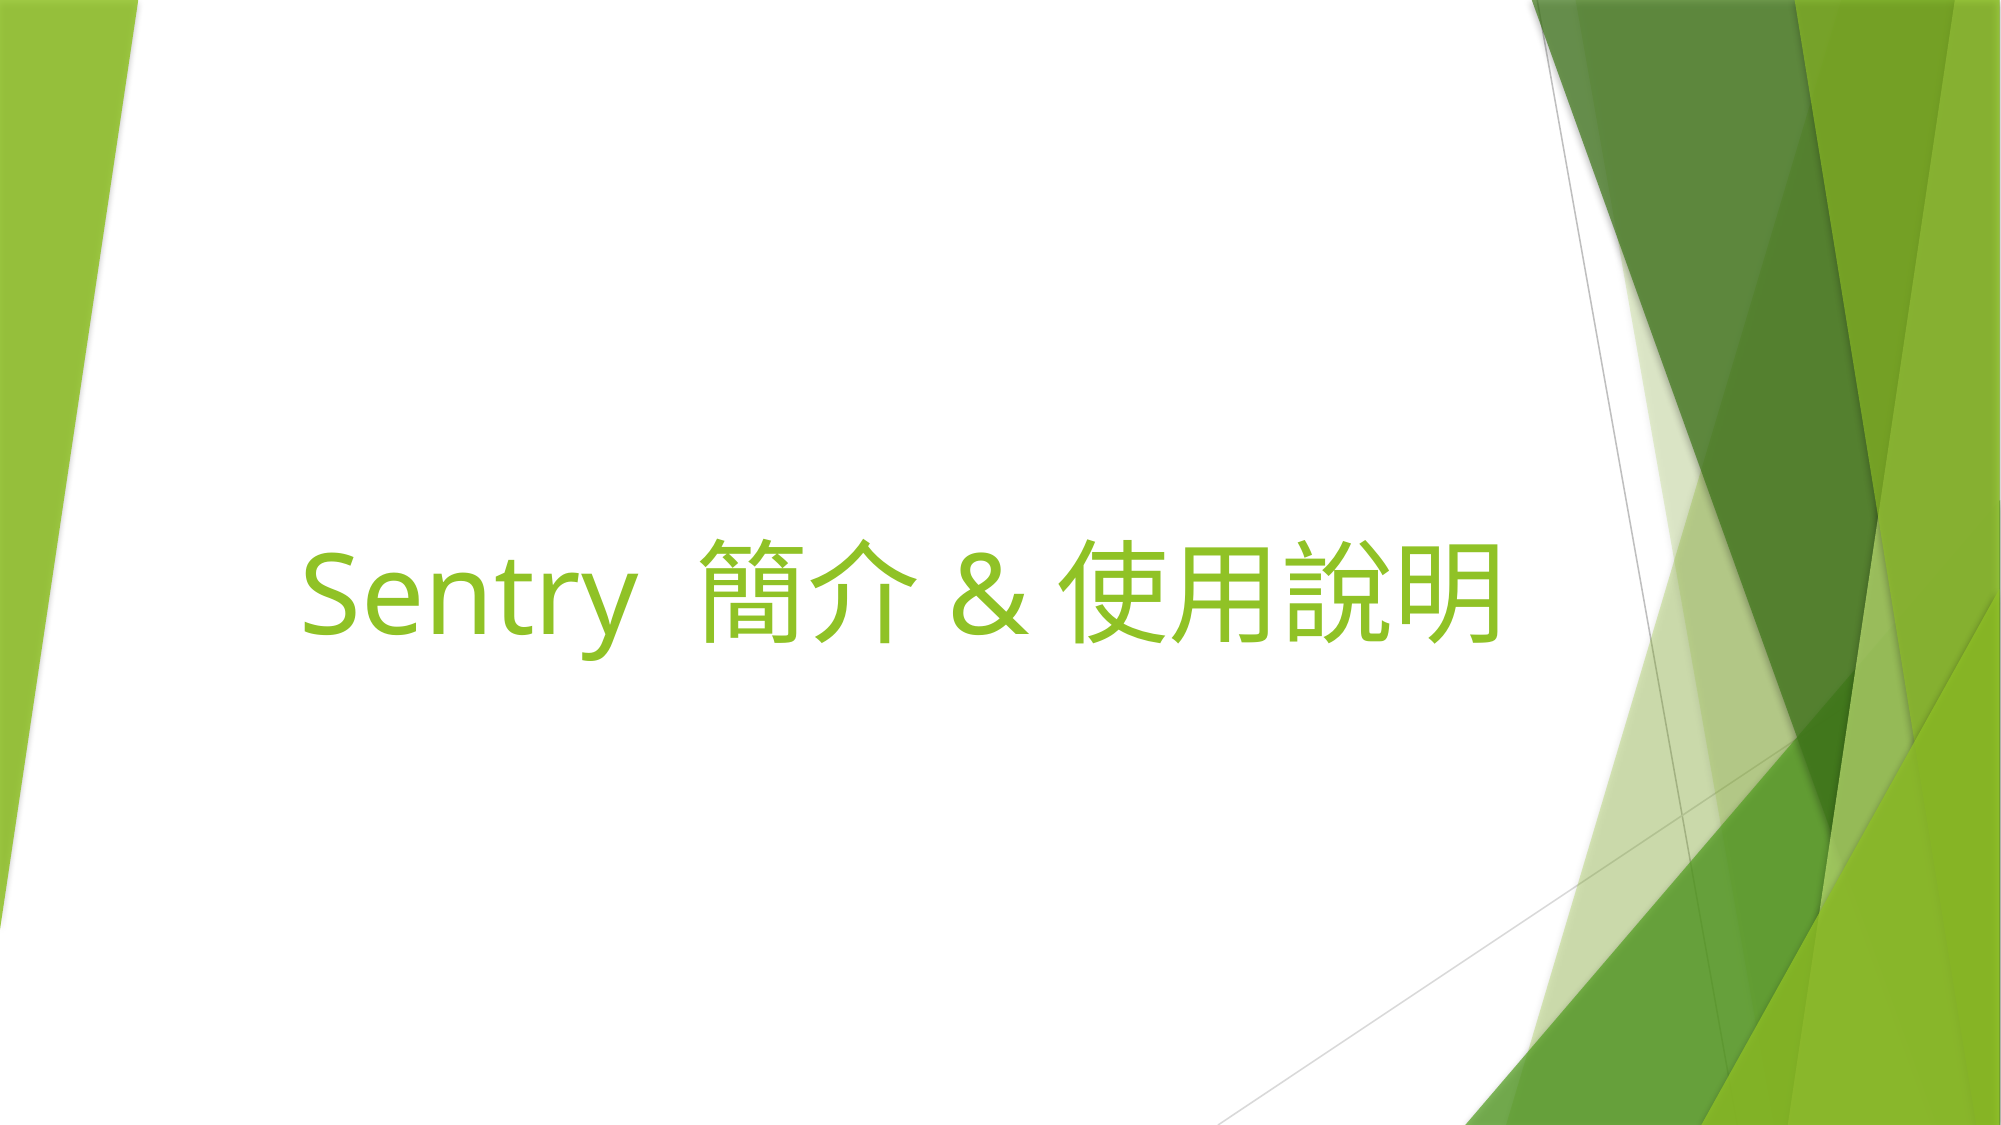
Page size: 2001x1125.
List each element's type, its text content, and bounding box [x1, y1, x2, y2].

title Sentry 簡介&使用說明 [247, 394, 1522, 665]
